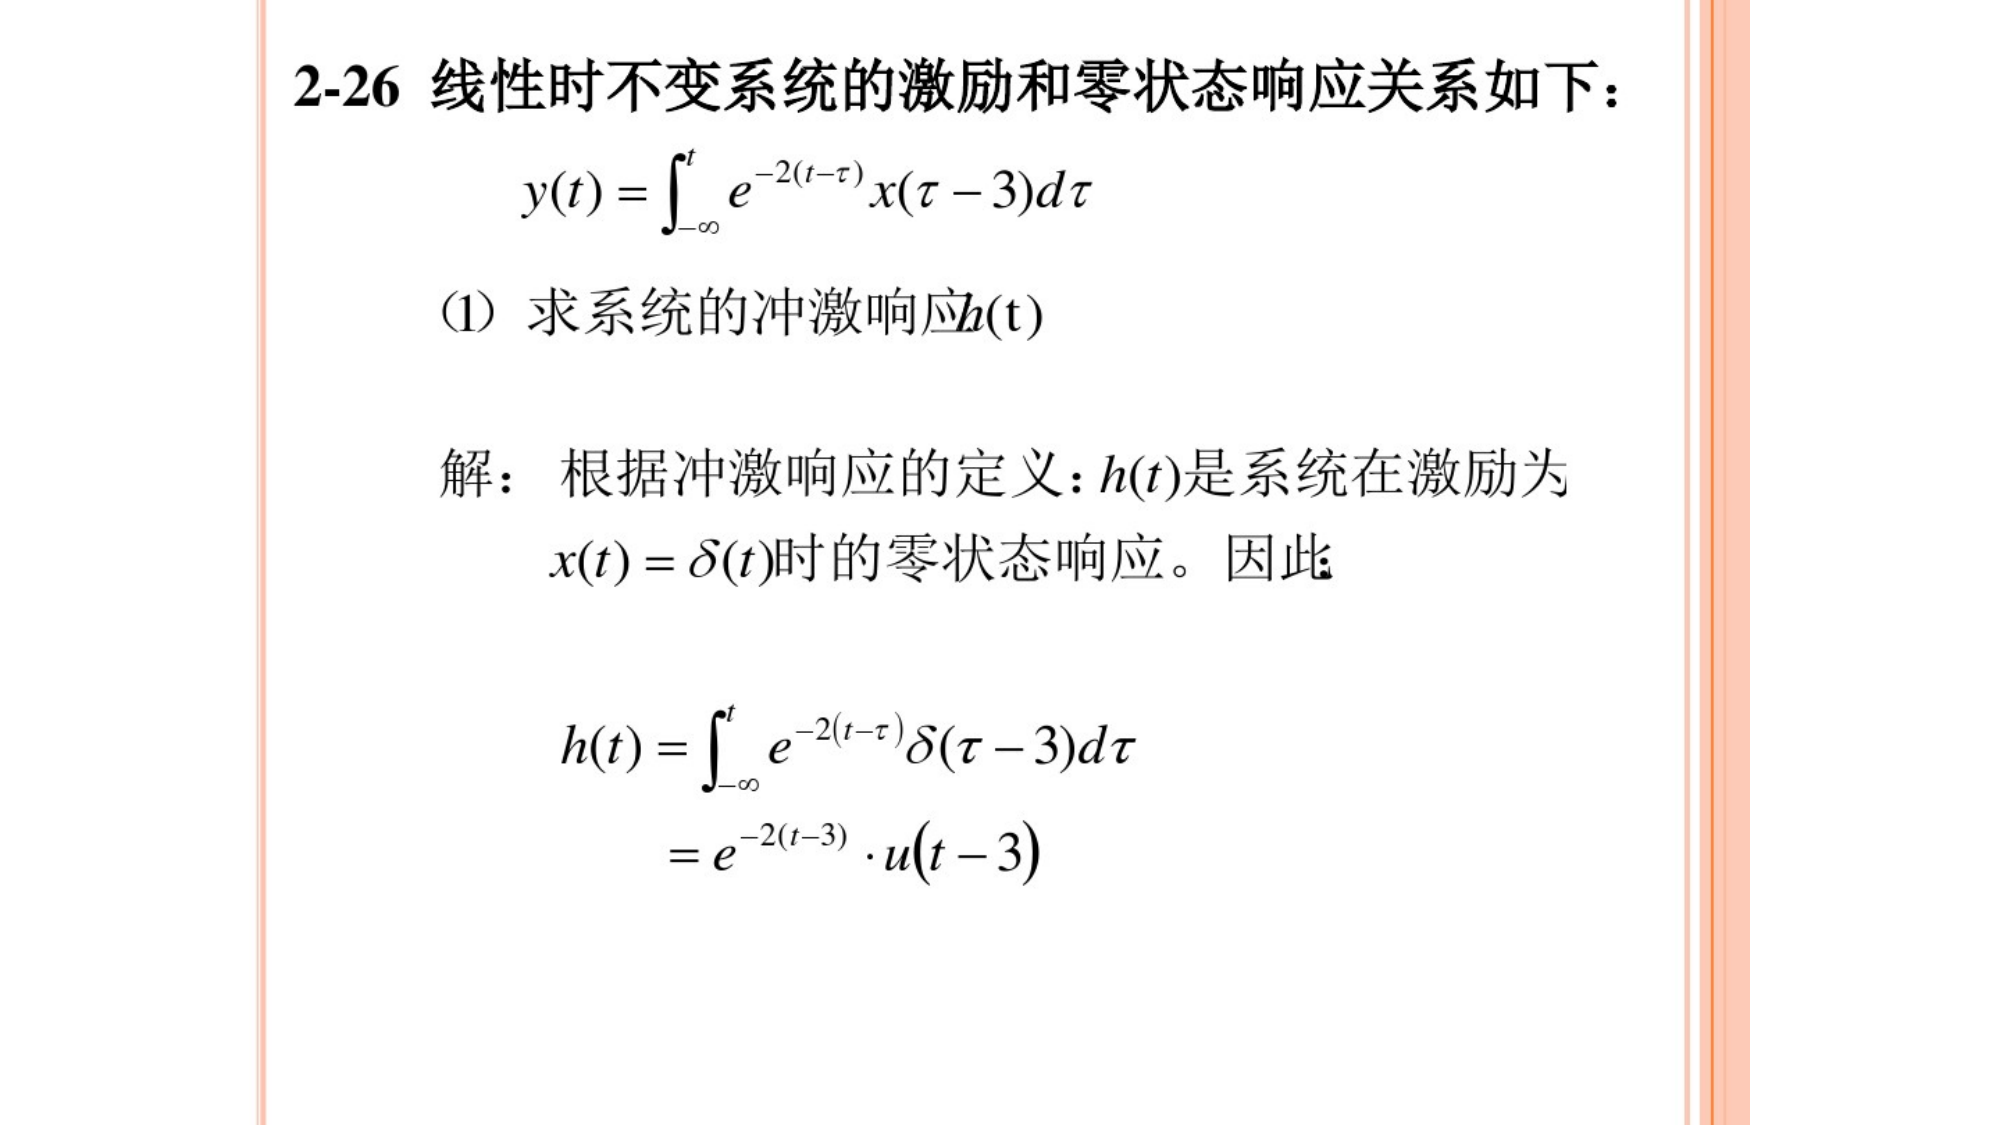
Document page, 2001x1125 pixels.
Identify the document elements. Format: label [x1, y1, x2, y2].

picture [249, 0, 1750, 1125]
